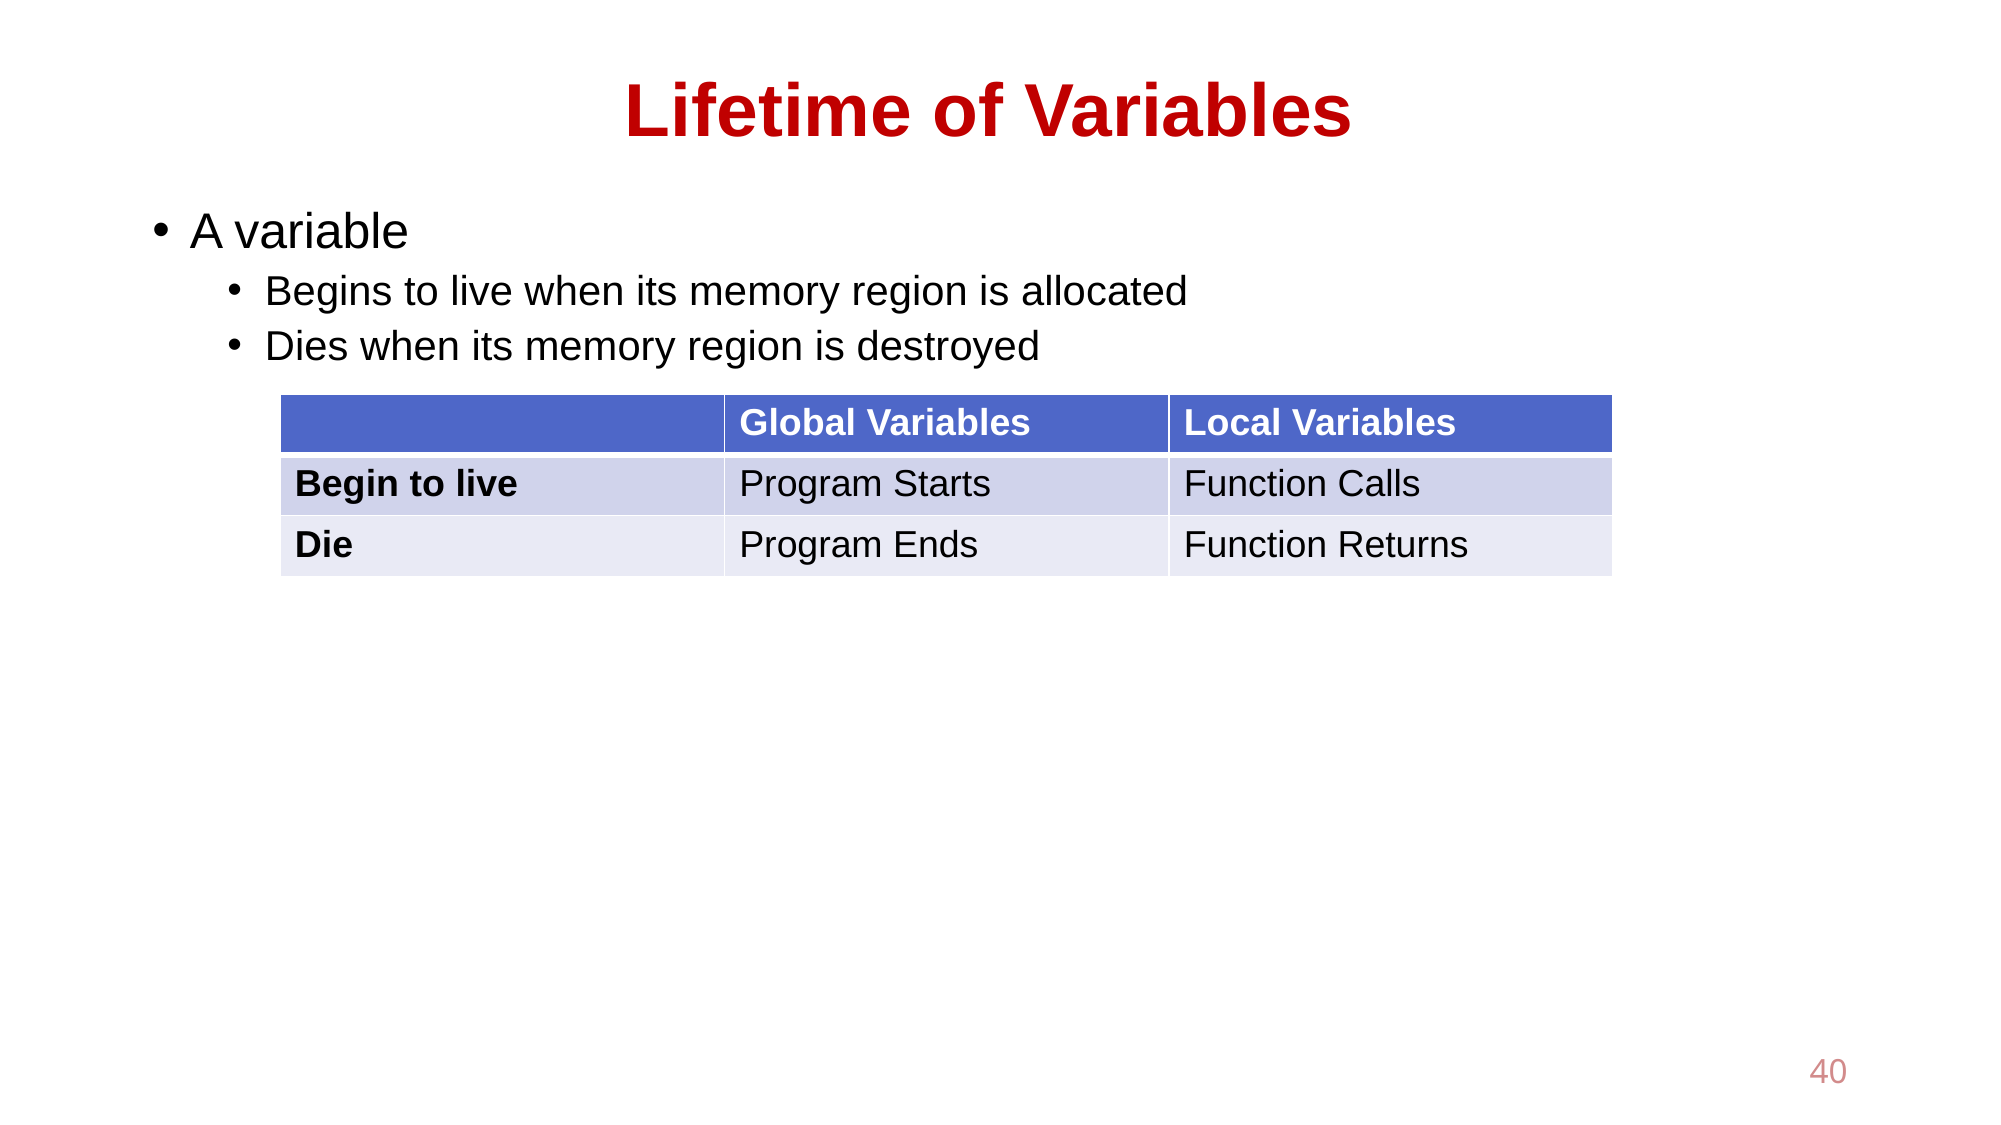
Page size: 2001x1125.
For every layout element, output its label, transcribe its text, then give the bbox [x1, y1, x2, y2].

table_cell Program Starts [725, 458, 1168, 515]
table_header [281, 395, 724, 452]
table_cell Die [281, 516, 724, 576]
table_header Local Variables [1170, 395, 1612, 452]
table_cell Program Ends [725, 516, 1168, 576]
table_cell Function Returns [1170, 516, 1612, 576]
table_cell Begin to live [281, 458, 724, 515]
table_cell Function Calls [1170, 458, 1612, 515]
slide_number 40 [1412, 1042, 1863, 1103]
table_header Global Variables [725, 395, 1168, 452]
title Lifetime of Variables [137, 59, 1863, 166]
list A variable Begins to live when its memory region is allocated Dies when its memory region is destroyed [137, 197, 1863, 1025]
